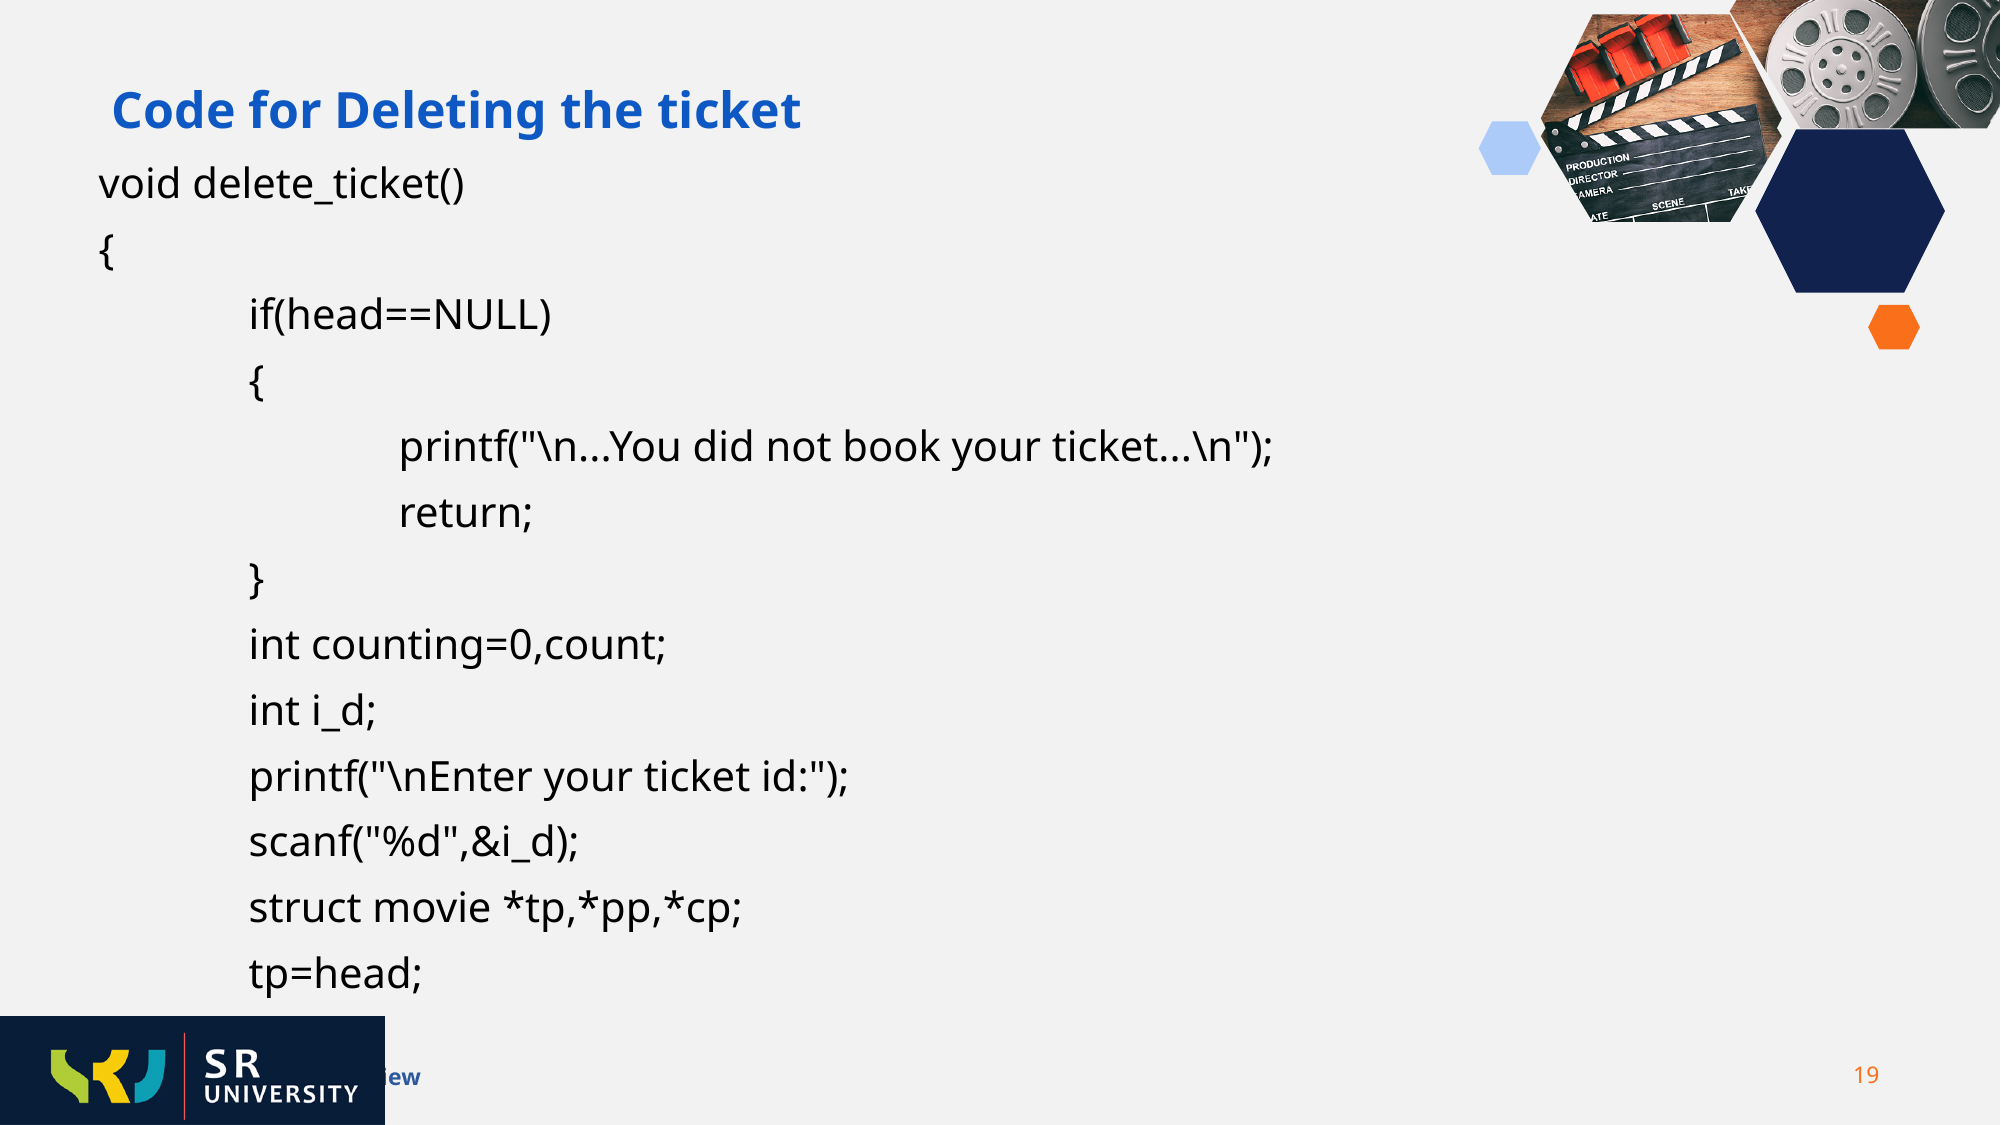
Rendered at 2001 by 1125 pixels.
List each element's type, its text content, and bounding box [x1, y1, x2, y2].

picture [0, 1016, 385, 1125]
picture [1540, 0, 2000, 223]
list void delete_ticket() { if(head==NULL) { printf("\n...You did not book your ticket...\n"); return; } int counting=0,count; int i_d; printf("\nEnter your ticket id:"); scanf("%d",&i_d); struct movie *tp,*pp,*cp; tp=head; [84, 155, 1753, 1030]
list Code for Deleting the ticket [84, 78, 1172, 155]
